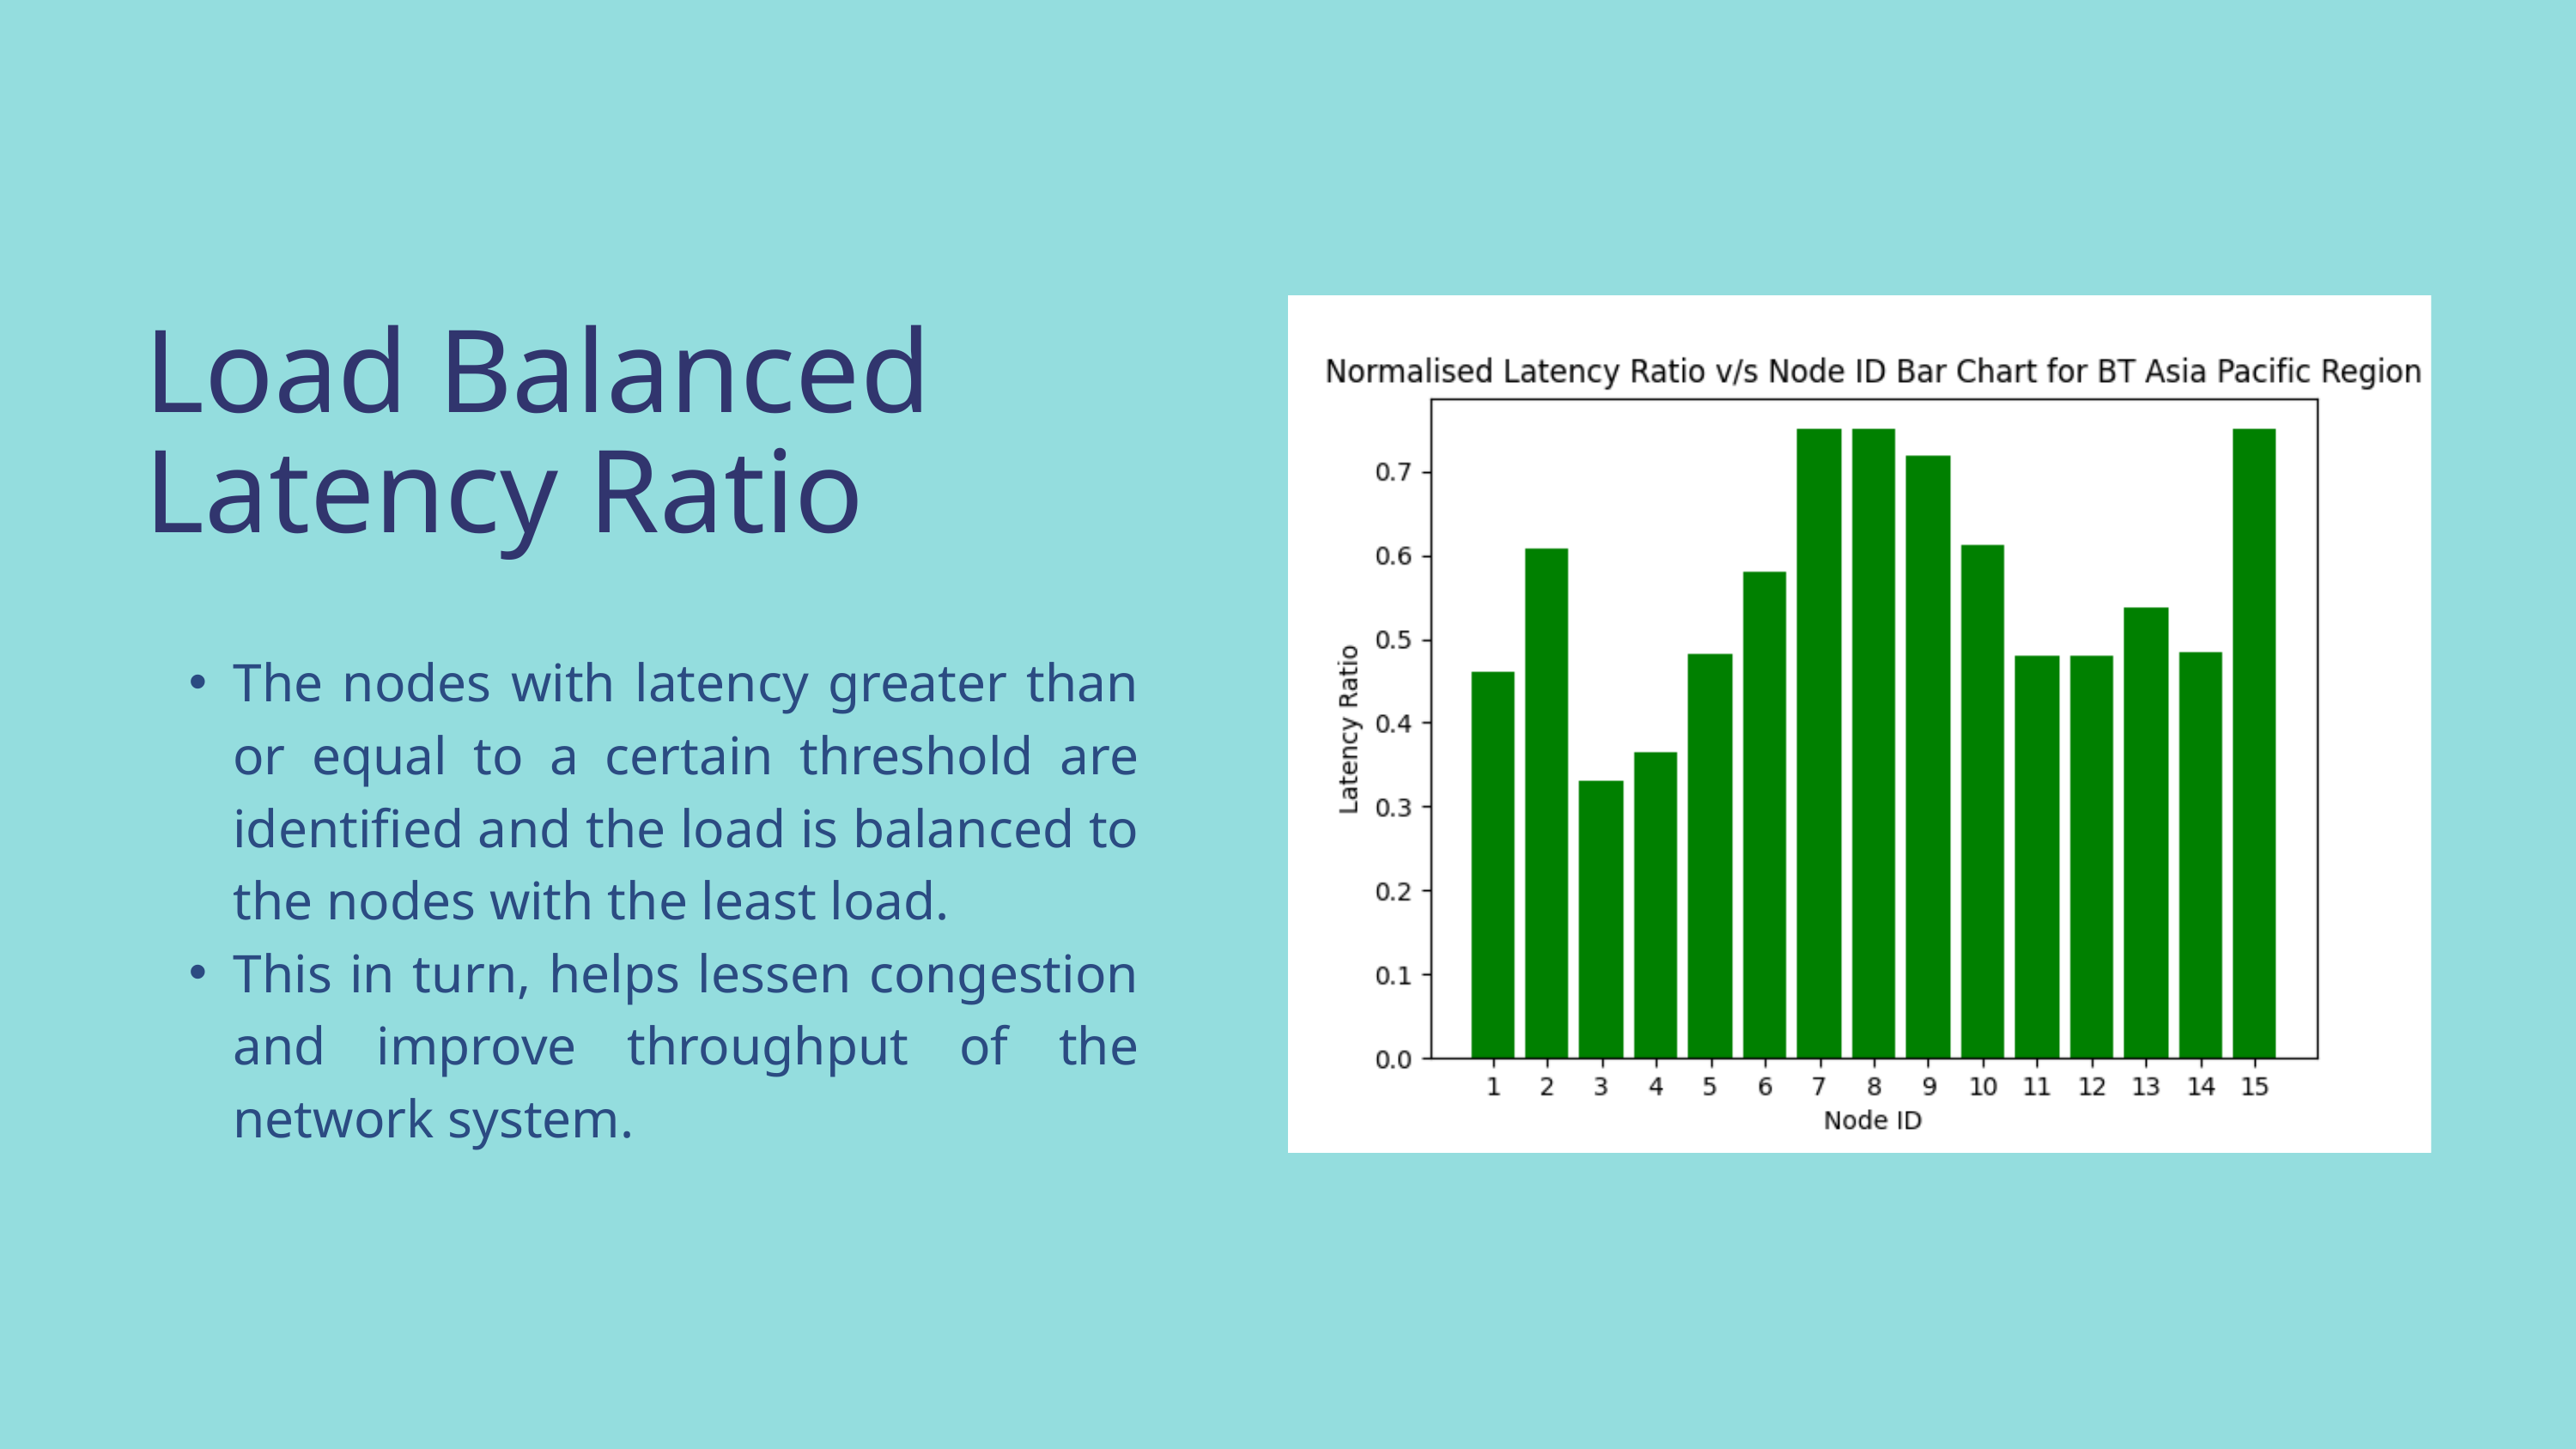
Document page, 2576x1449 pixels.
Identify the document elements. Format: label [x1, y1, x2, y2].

text_box [144, 306, 1184, 1143]
text_box [1288, 295, 2432, 1153]
